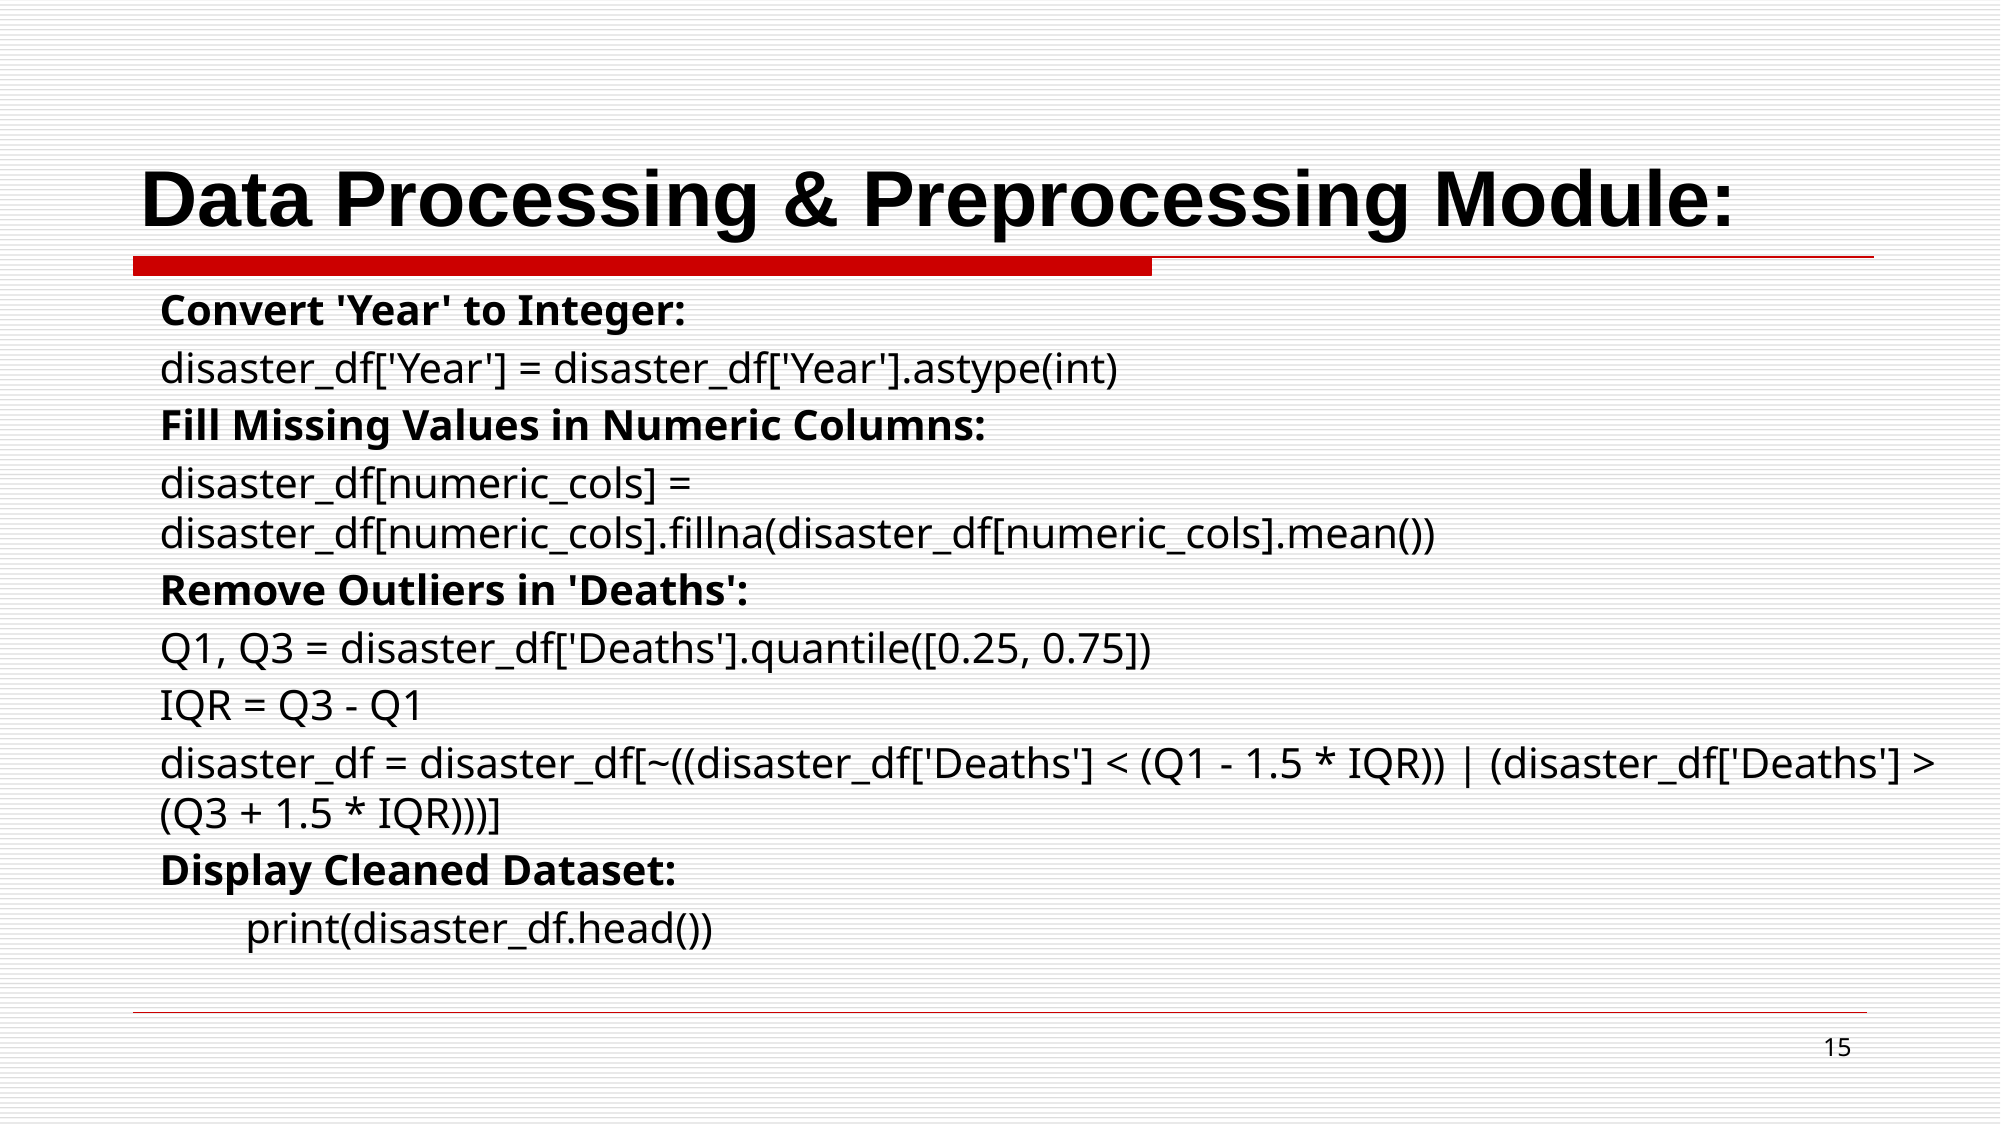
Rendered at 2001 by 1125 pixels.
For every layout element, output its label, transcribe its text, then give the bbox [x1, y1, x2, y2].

title Data Processing & Preprocessing Module: [125, 50, 1876, 250]
slide_number 15 [1433, 1024, 1867, 1103]
picture [0, 0, 2001, 1125]
list Convert 'Year' to Integer: disaster_df['Year'] = disaster_df['Year'].astype(int) Fill Missing Values in Numeric Columns: disaster_df[numeric_cols] = disaster_df[numeric_cols].fillna(disaster_df[numeric_cols].mean()) Remove Outliers in 'Deaths': Q1, Q3 = disaster_df['Deaths'].quantile([0.25, 0.75]) IQR = Q3 - Q1 disaster_df = disaster_df[~((disaster_df['Deaths'] < (Q1 - 1.5 * IQR)) | (disaster_df['Deaths'] > (Q3 + 1.5 * IQR)))] Display Cleaned Dataset: print(disaster_df.head()) [125, 276, 1979, 977]
